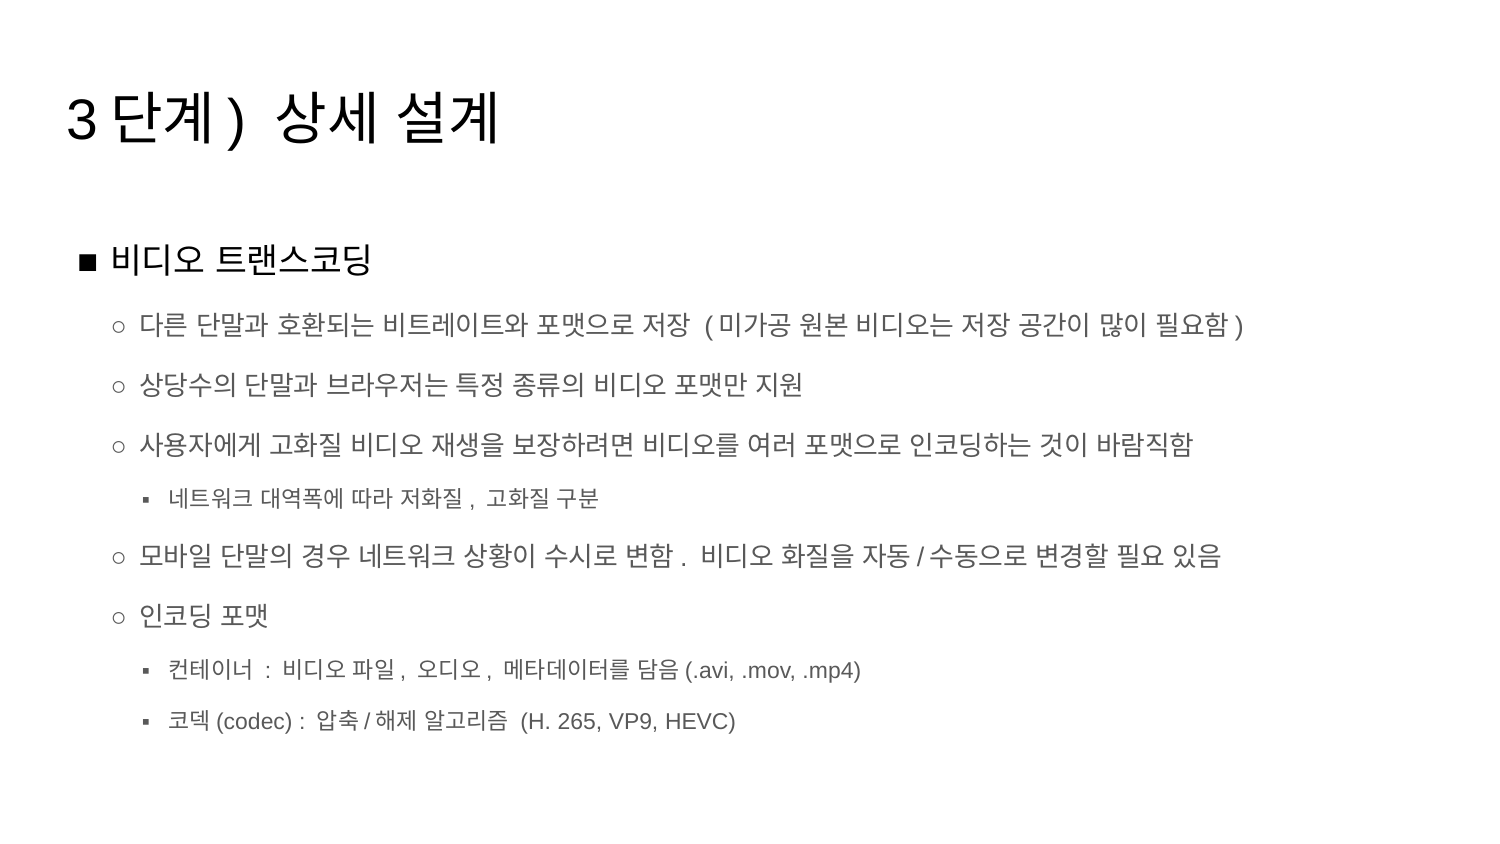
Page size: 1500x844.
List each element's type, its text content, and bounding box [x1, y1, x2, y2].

list 비디오 트랜스코딩 다른 단말과 호환되는 비트레이트와 포맷으로 저장 (미가공 원본 비디오는 저장 공간이 많이 필요함) 상당수의 단말과 브라우저는 특정 종류의 비디오 포맷만 지원 사용자에게 고화질 비디오 재생을 보장하려면 비디오를 여러 포맷으로 인코딩하는 것이 바람직함 네트워크 대역폭에 따라 저화질, 고화질 구분 모바일 단말의 경우 네트워크 상황이 수시로 변함. 비디오 화질을 자동/수동으로 변경할 필요 있음 인코딩 포맷 컨테이너 : 비디오 파일, 오디오, 메타데이터를 담음(.avi, .mov, .mp4) 코덱(codec) : 압축/해제 알고리즘 (H. 265, VP9, HEVC) [51, 189, 1449, 750]
title 3단계) 상세 설계 [51, 72, 1449, 167]
